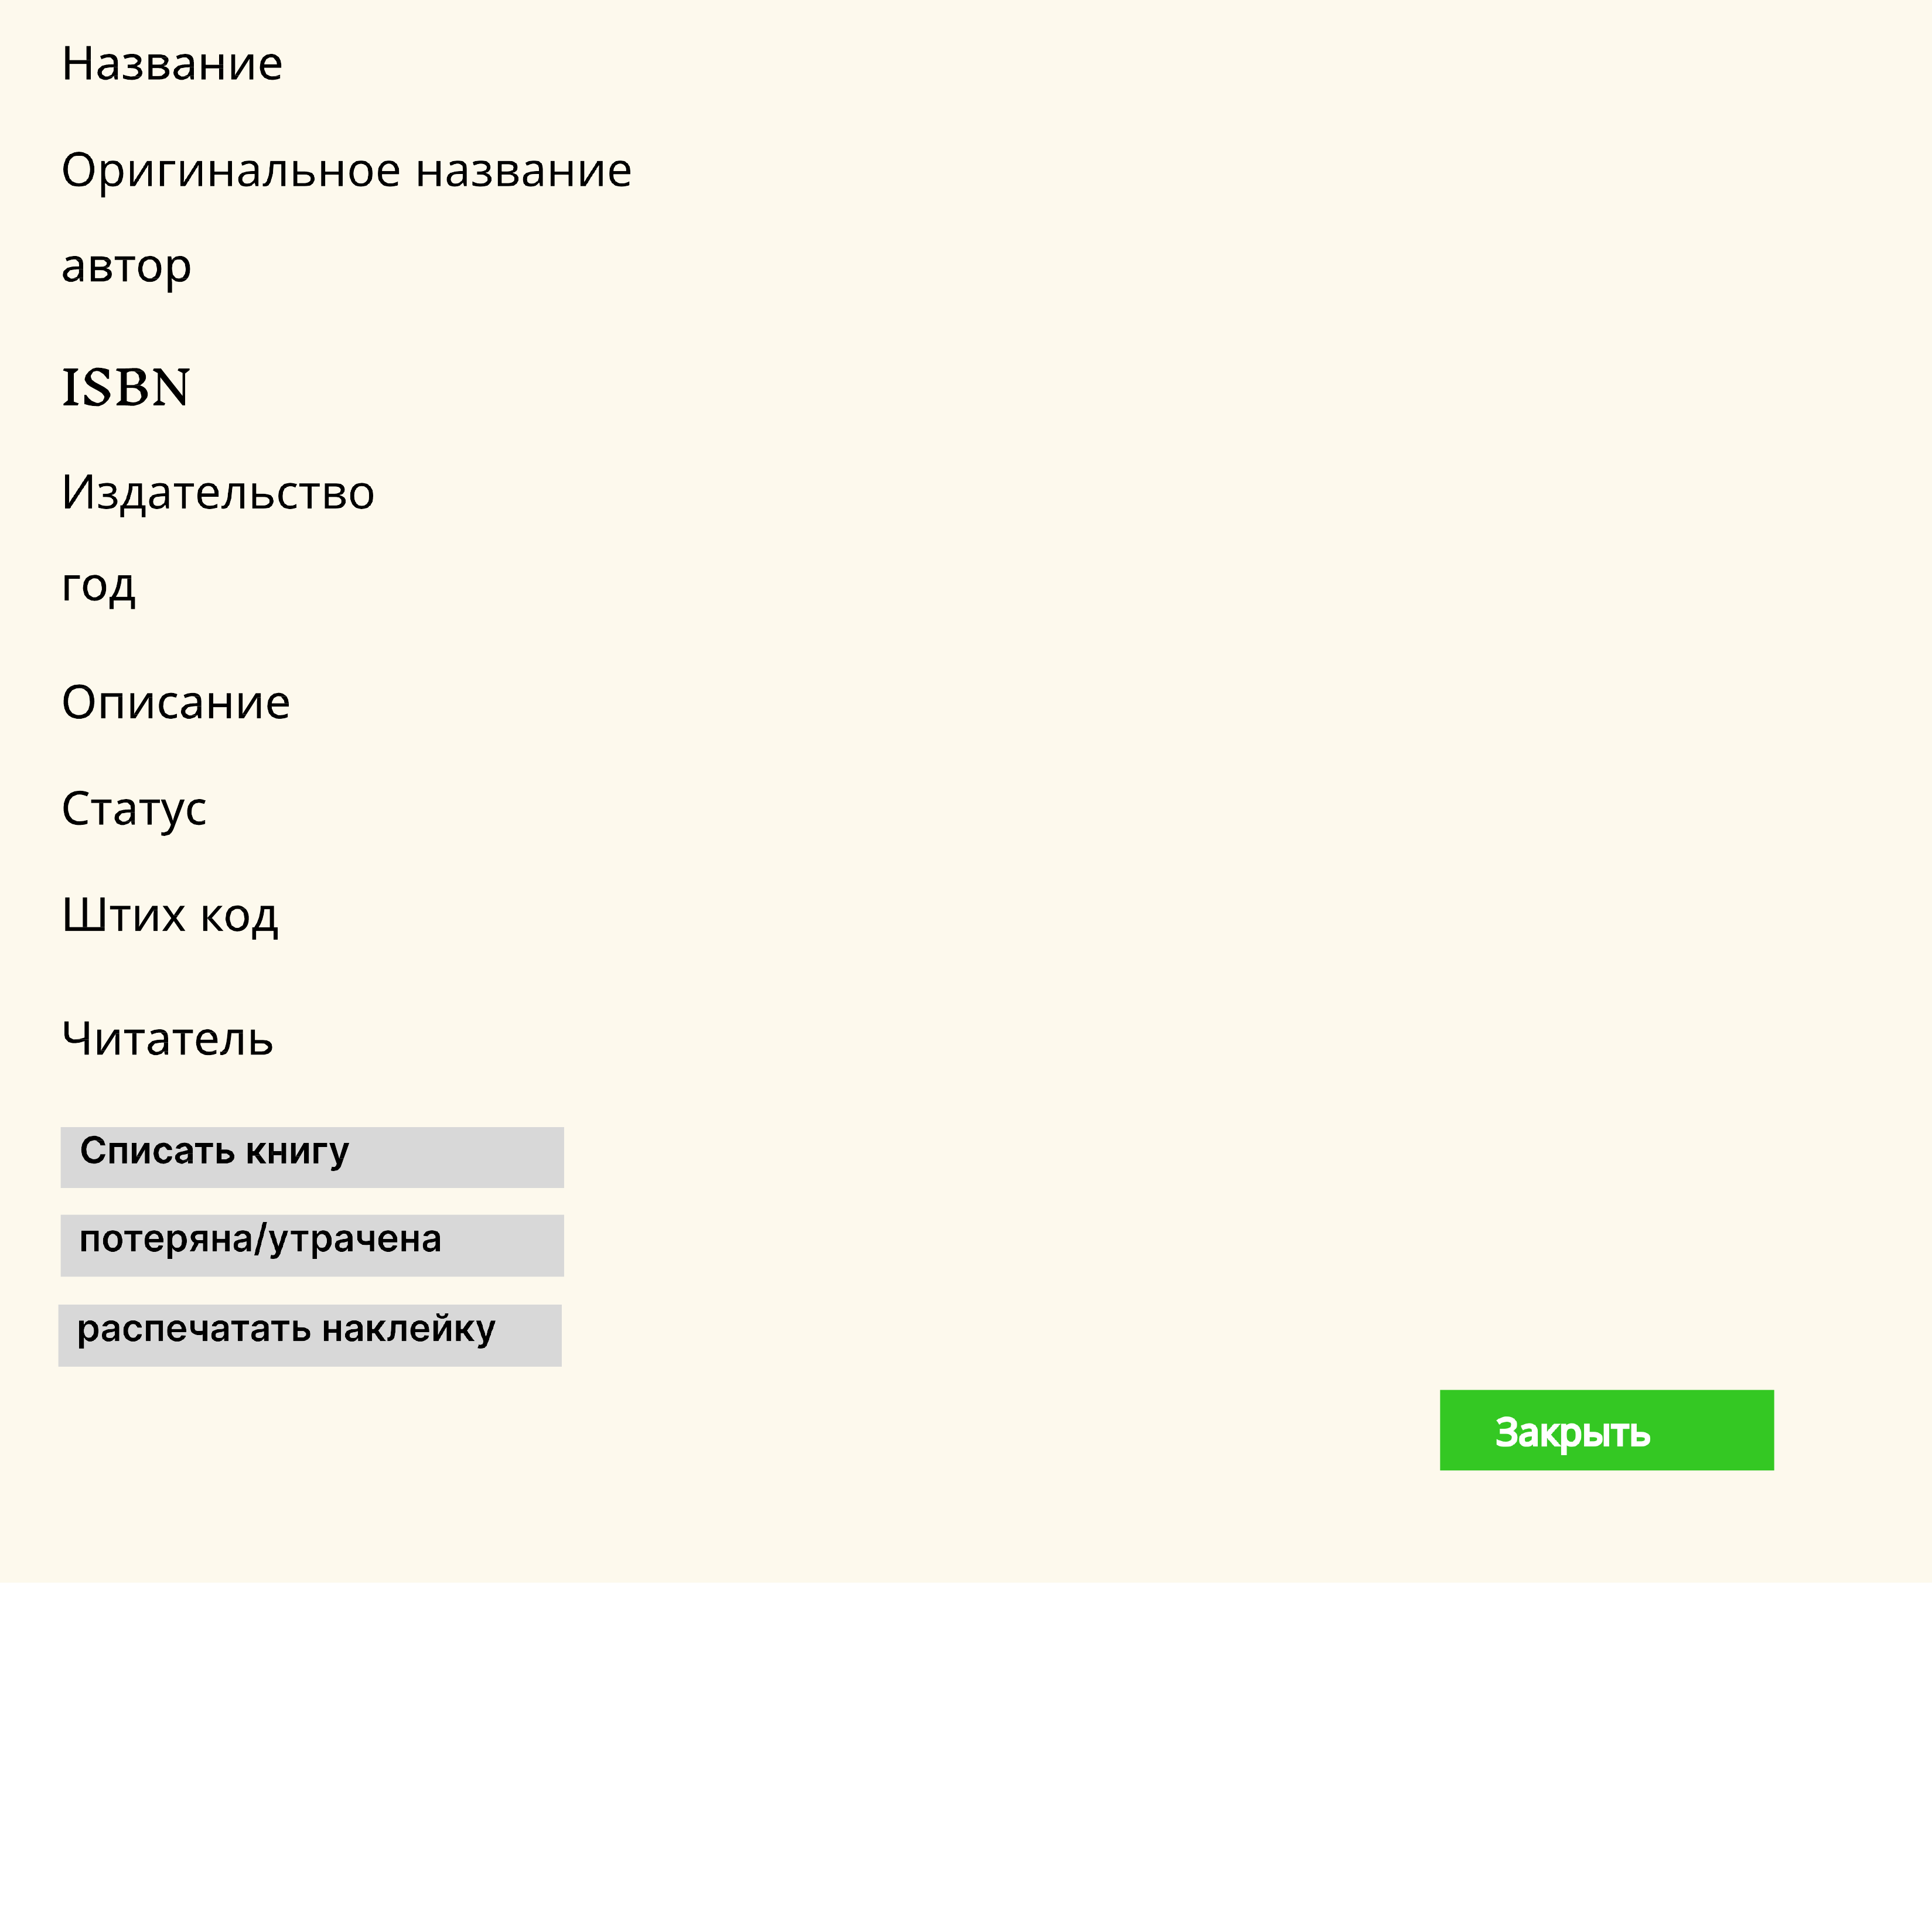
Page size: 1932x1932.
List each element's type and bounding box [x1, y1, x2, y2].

text_box [91, 256, 112, 282]
text_box [252, 906, 278, 940]
text_box [83, 575, 107, 601]
text_box [267, 692, 289, 719]
text_box [161, 799, 185, 836]
text_box [114, 256, 135, 282]
text_box [58, 1304, 562, 1367]
text_box [187, 799, 206, 825]
text_box [123, 54, 142, 80]
text_box [63, 790, 89, 825]
text_box [153, 368, 190, 405]
text_box [138, 255, 162, 282]
text_box [84, 367, 111, 407]
picture [63, 151, 630, 197]
text_box [110, 575, 135, 609]
text_box [1440, 1390, 1774, 1471]
text_box [260, 54, 282, 80]
text_box [91, 799, 112, 825]
text_box [63, 684, 95, 719]
text_box [180, 692, 202, 719]
text_box [135, 906, 158, 931]
text_box [226, 905, 249, 931]
text_box [114, 799, 135, 825]
text_box [148, 54, 170, 80]
text_box [60, 1127, 565, 1189]
text_box [65, 46, 91, 80]
text_box [168, 255, 190, 293]
text_box [201, 54, 224, 80]
text_box [203, 906, 224, 931]
text_box [162, 906, 186, 931]
text_box [172, 1029, 193, 1055]
text_box [173, 54, 194, 80]
text_box [116, 368, 148, 406]
text_box [220, 1029, 243, 1056]
text_box [63, 368, 79, 405]
text_box [159, 692, 178, 719]
text_box [0, 0, 1932, 1583]
text_box [209, 693, 231, 719]
text_box [97, 1029, 120, 1055]
text_box [130, 693, 153, 719]
text_box [64, 575, 80, 600]
text_box [124, 1029, 145, 1055]
text_box [101, 693, 122, 719]
text_box [251, 1029, 272, 1055]
text_box [97, 54, 118, 80]
text_box [65, 897, 105, 931]
text_box [63, 256, 83, 282]
text_box [196, 1029, 218, 1056]
text_box [238, 693, 261, 719]
picture [65, 475, 373, 517]
text_box [139, 799, 160, 825]
text_box [148, 1029, 168, 1056]
text_box [64, 1021, 89, 1055]
text_box [110, 906, 131, 931]
text_box [60, 1214, 565, 1277]
text_box [231, 54, 254, 80]
